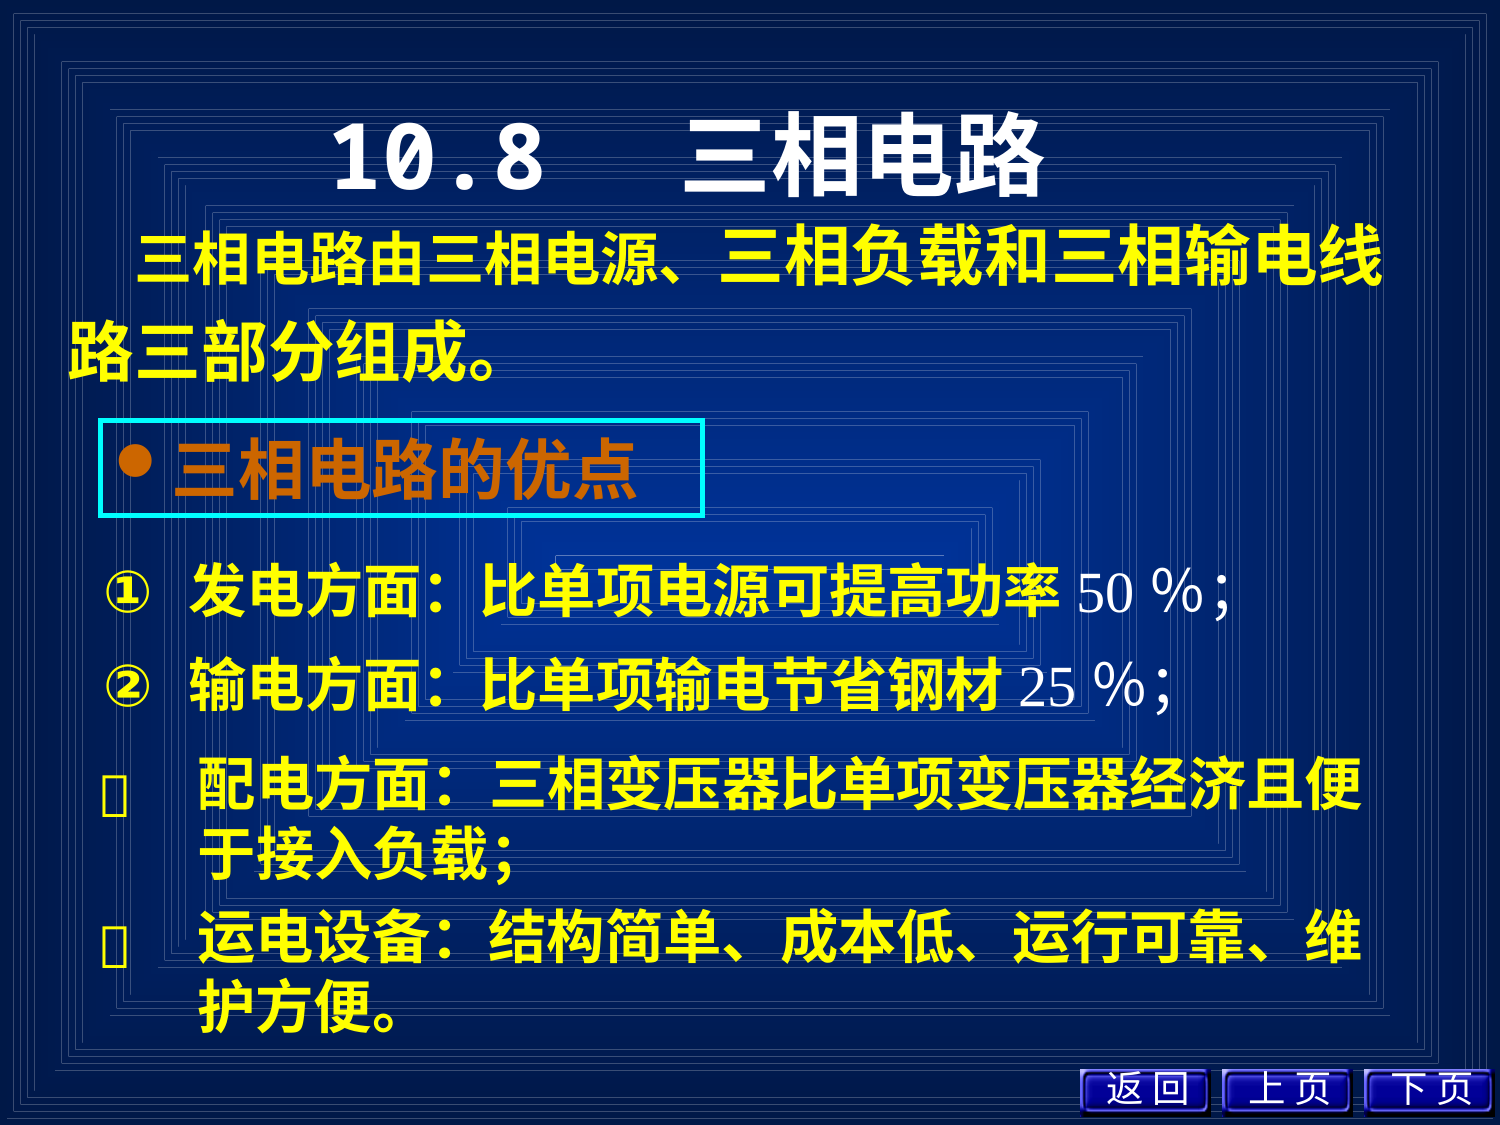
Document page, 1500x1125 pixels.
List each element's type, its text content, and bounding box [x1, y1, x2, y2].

text_box 三相电路的优点 [100, 420, 703, 516]
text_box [1080, 1057, 1211, 1118]
text_box 10.8 三相电路 [312, 90, 1081, 215]
text_box 输电方面：比单项输电节省钢材25％； [88, 641, 1306, 726]
text_box 三相电路由三相电源、三相负载和三相输电线路三部分组成。 [53, 190, 1400, 397]
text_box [1222, 1057, 1353, 1118]
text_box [82, 739, 1412, 895]
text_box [82, 892, 1400, 1049]
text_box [1364, 1056, 1495, 1118]
text_box 发电方面：比单项电源可提高功率50％； [88, 546, 1306, 632]
